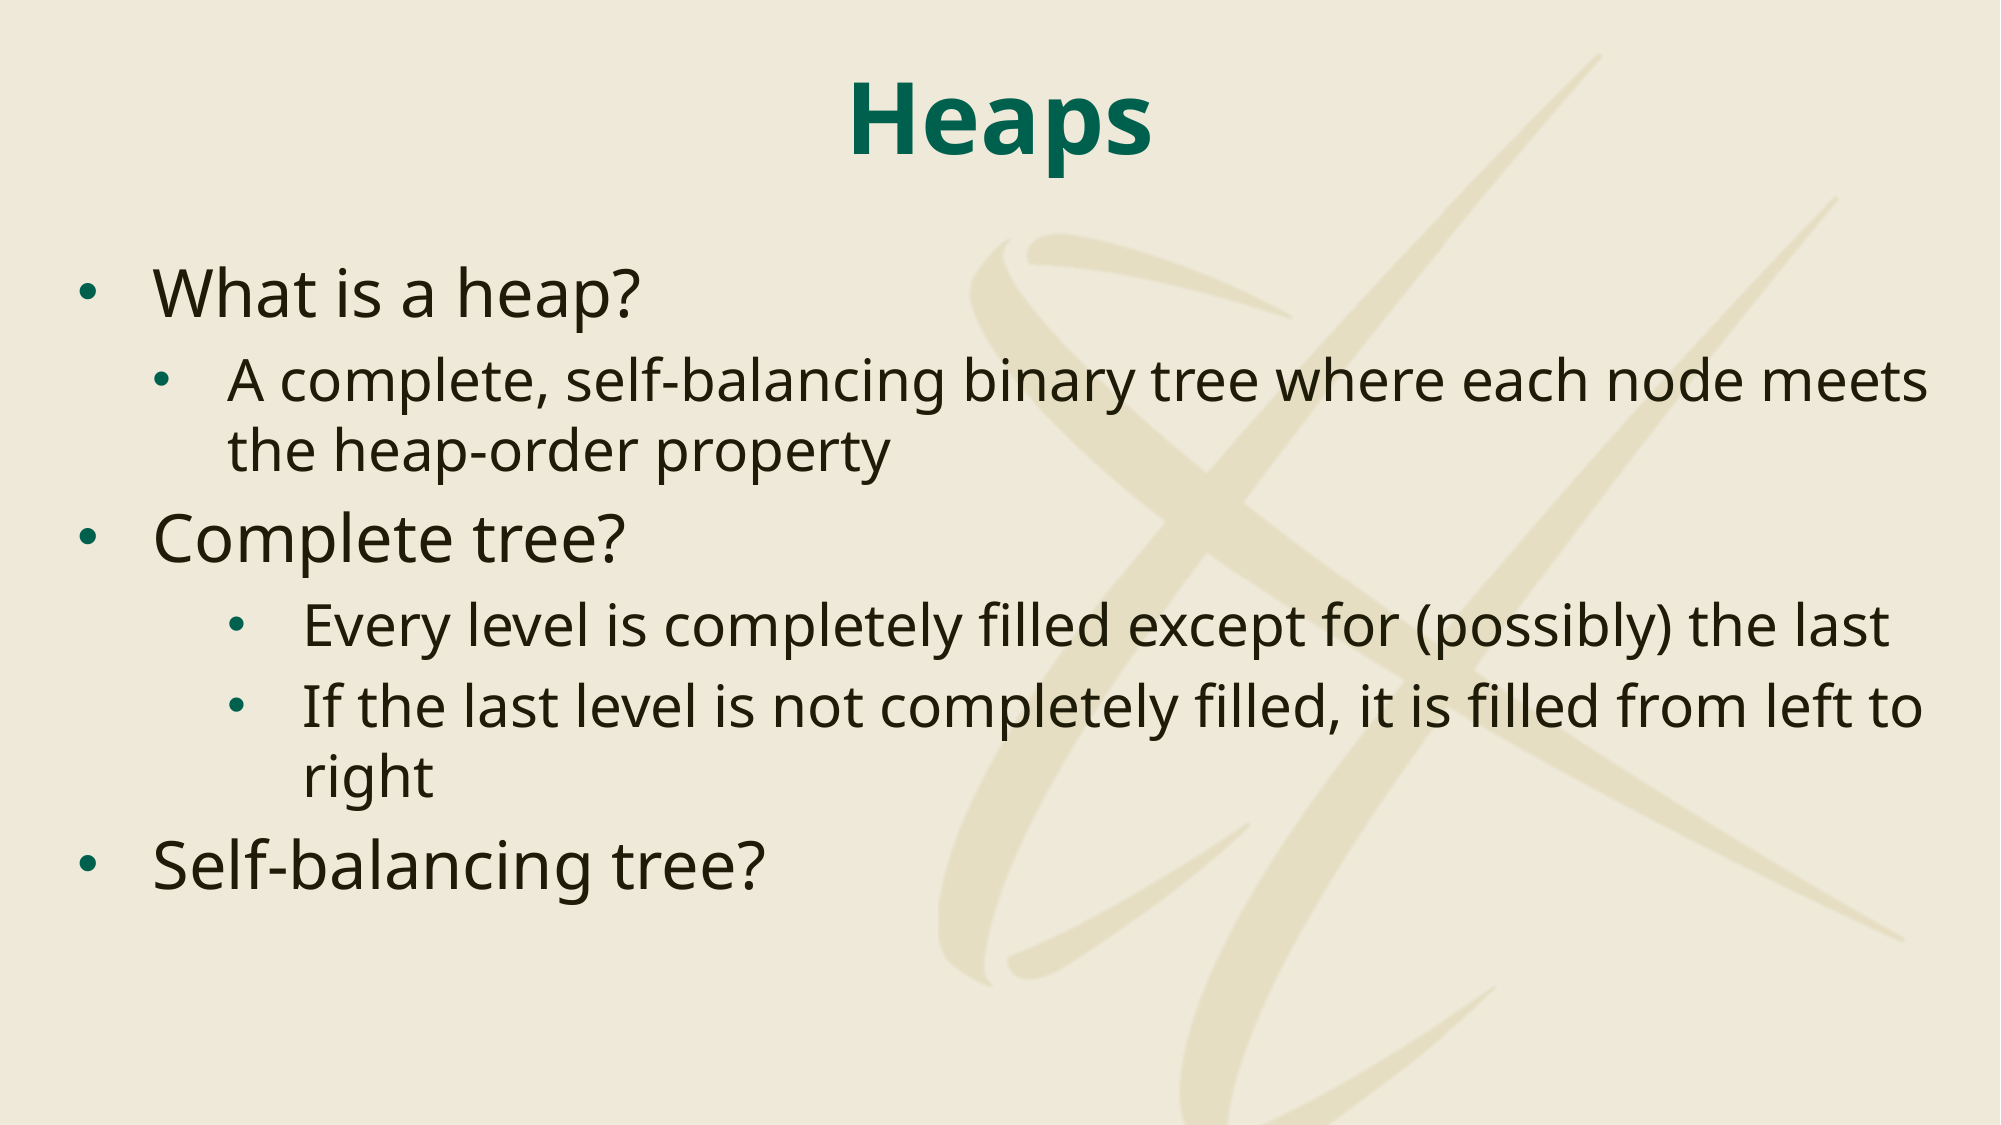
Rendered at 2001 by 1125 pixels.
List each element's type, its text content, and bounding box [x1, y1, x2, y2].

text_box What is a heap? A complete, self-balancing binary tree where each node meets the heap-order property Complete tree? Every level is completely filled except for (possibly) the last If the last level is not completely filled, it is filled from left to right Self-balancing tree? [62, 243, 938, 1125]
picture [938, 0, 1949, 1125]
title Heaps [51, 0, 938, 244]
